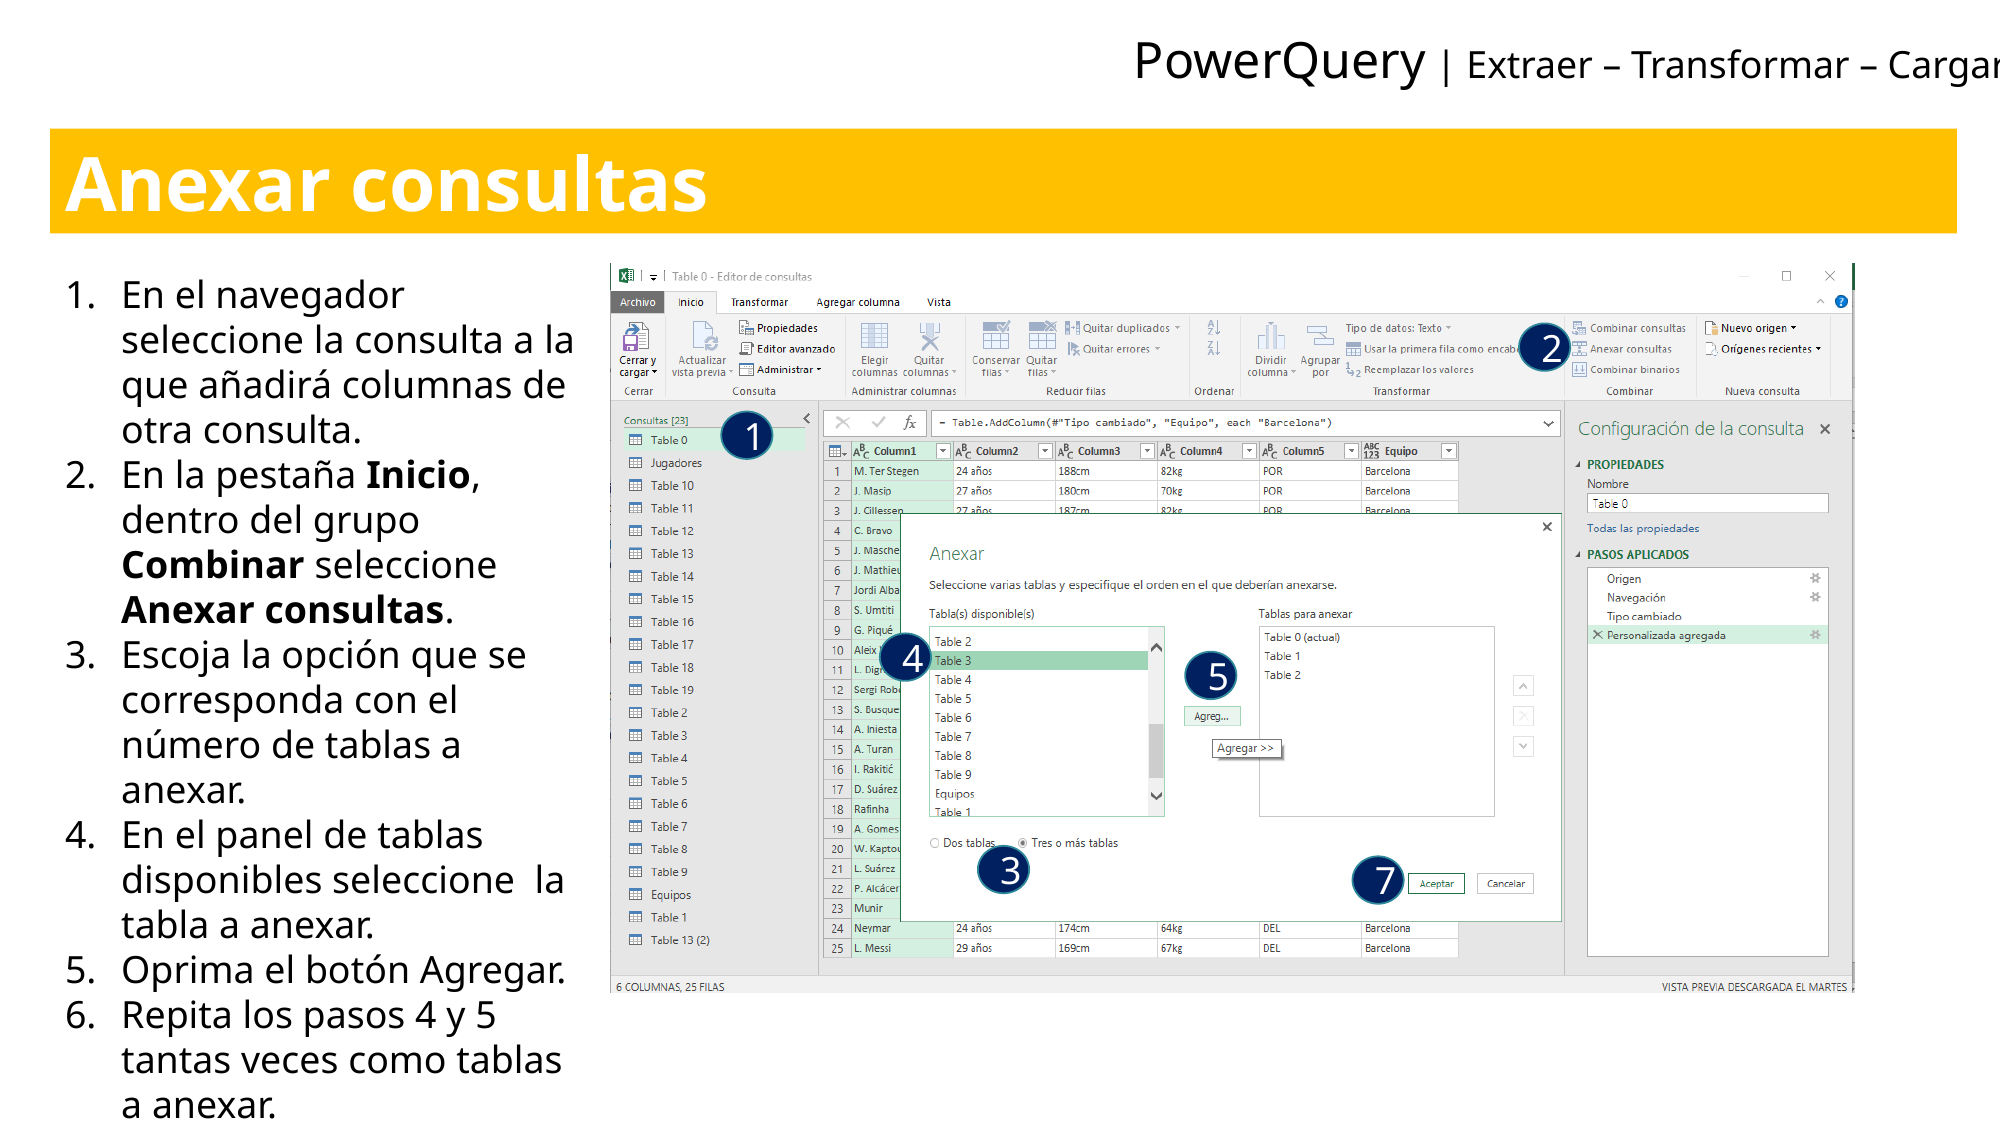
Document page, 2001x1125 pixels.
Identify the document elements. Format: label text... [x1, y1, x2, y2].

text_box En el navegador seleccione la consulta a la que añadirá columnas de otra consulta. En la pestaña Inicio, dentro del grupo Combinar seleccione Anexar consultas. Escoja la opción que se corresponda con el número de tablas a anexar. En el panel de tablas disponibles seleccione la tabla a anexar. Oprima el botón Agregar. Repita los pasos 4 y 5 tantas veces como tablas a anexar. Oprima el botón Aceptar. [50, 263, 596, 1125]
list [610, 263, 1856, 993]
text_box PowerQuery | Extraer – Transformar – Cargar| [1119, 21, 2000, 97]
text_box Anexar consultas [50, 128, 1957, 234]
